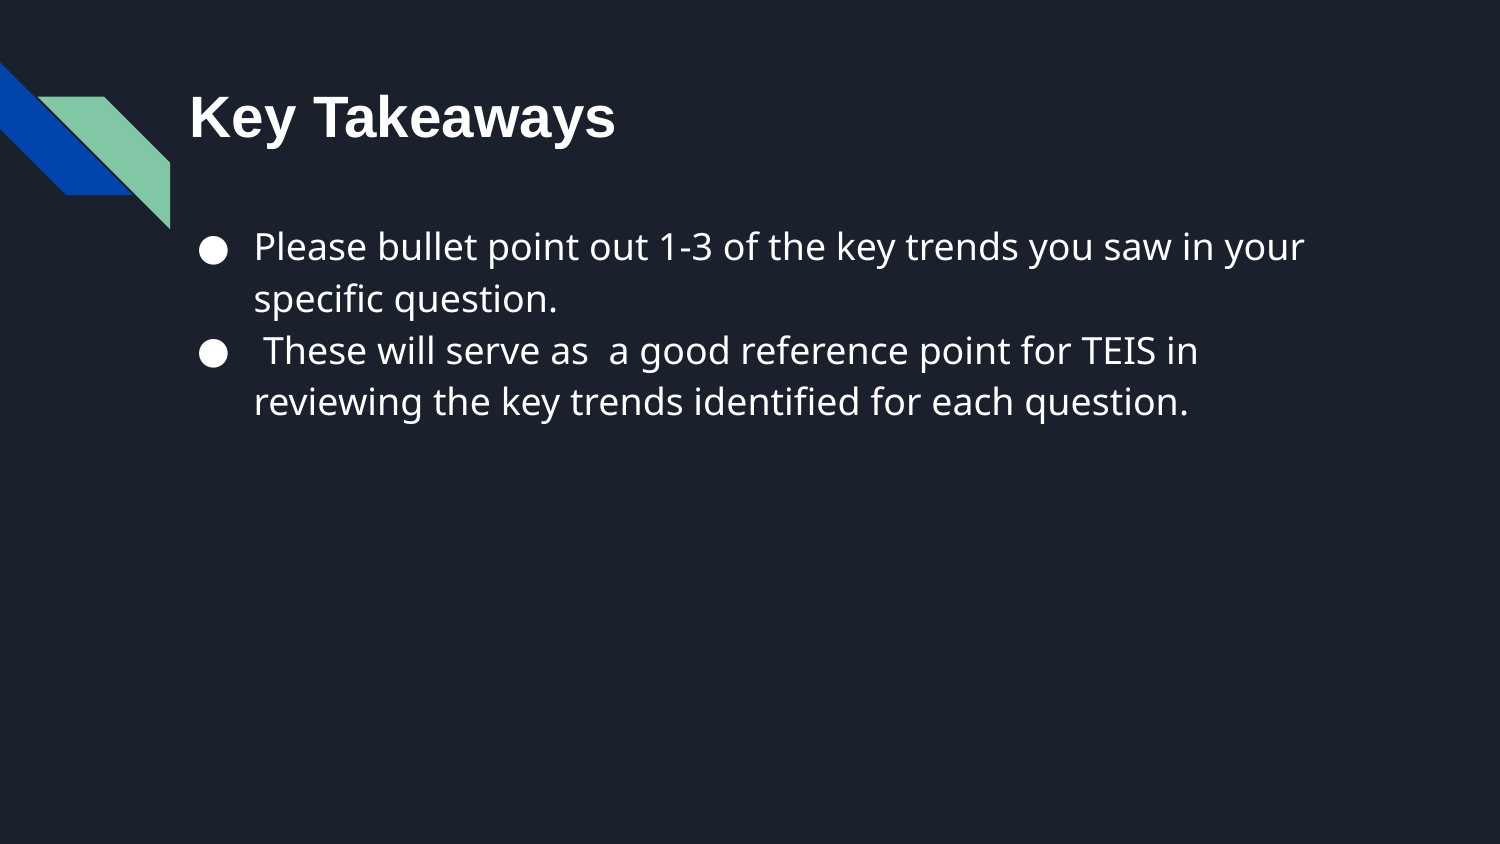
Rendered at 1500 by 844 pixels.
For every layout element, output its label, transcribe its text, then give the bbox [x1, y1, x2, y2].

list Please bullet point out 1-3 of the key trends you saw in your specific question. These will serve as a good reference point for TEIS in reviewing the key trends identified for each question. [163, 201, 1337, 759]
title Key Takeaways [174, 64, 1368, 215]
